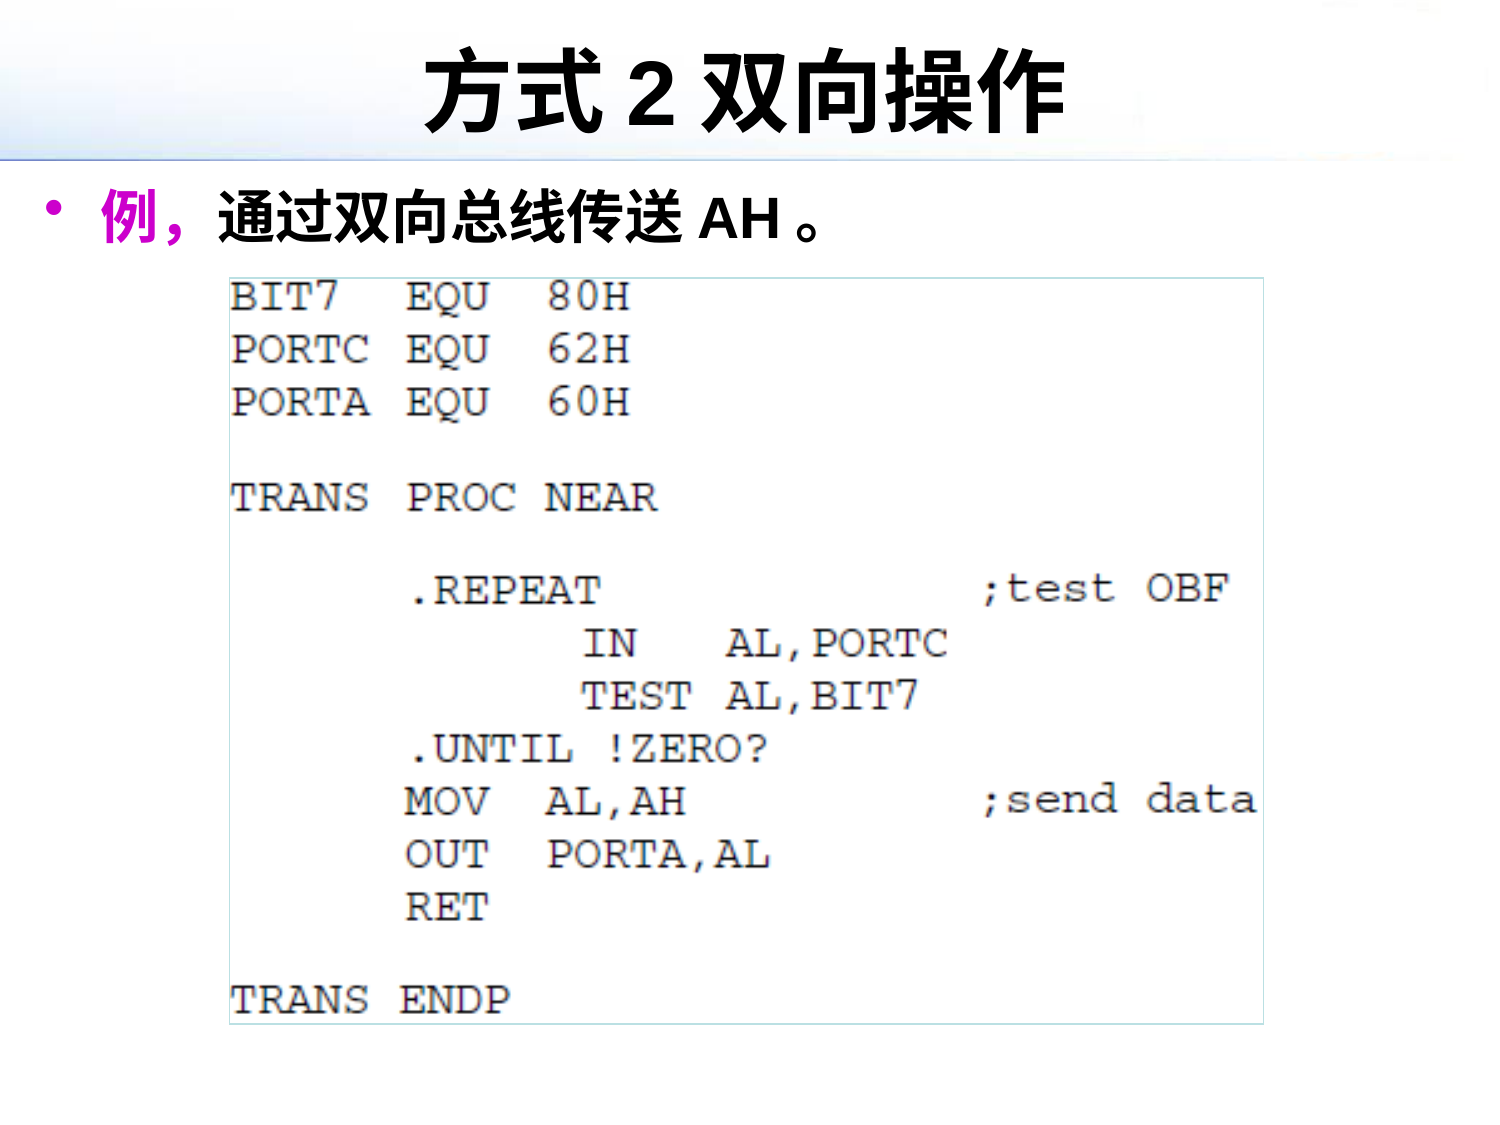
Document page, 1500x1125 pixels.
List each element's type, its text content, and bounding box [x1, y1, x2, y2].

picture [0, 0, 1500, 161]
list 例，通过双向总线传送AH。 [29, 172, 1459, 256]
title 方式2双向操作 [29, 31, 1459, 147]
picture [229, 278, 1263, 1024]
